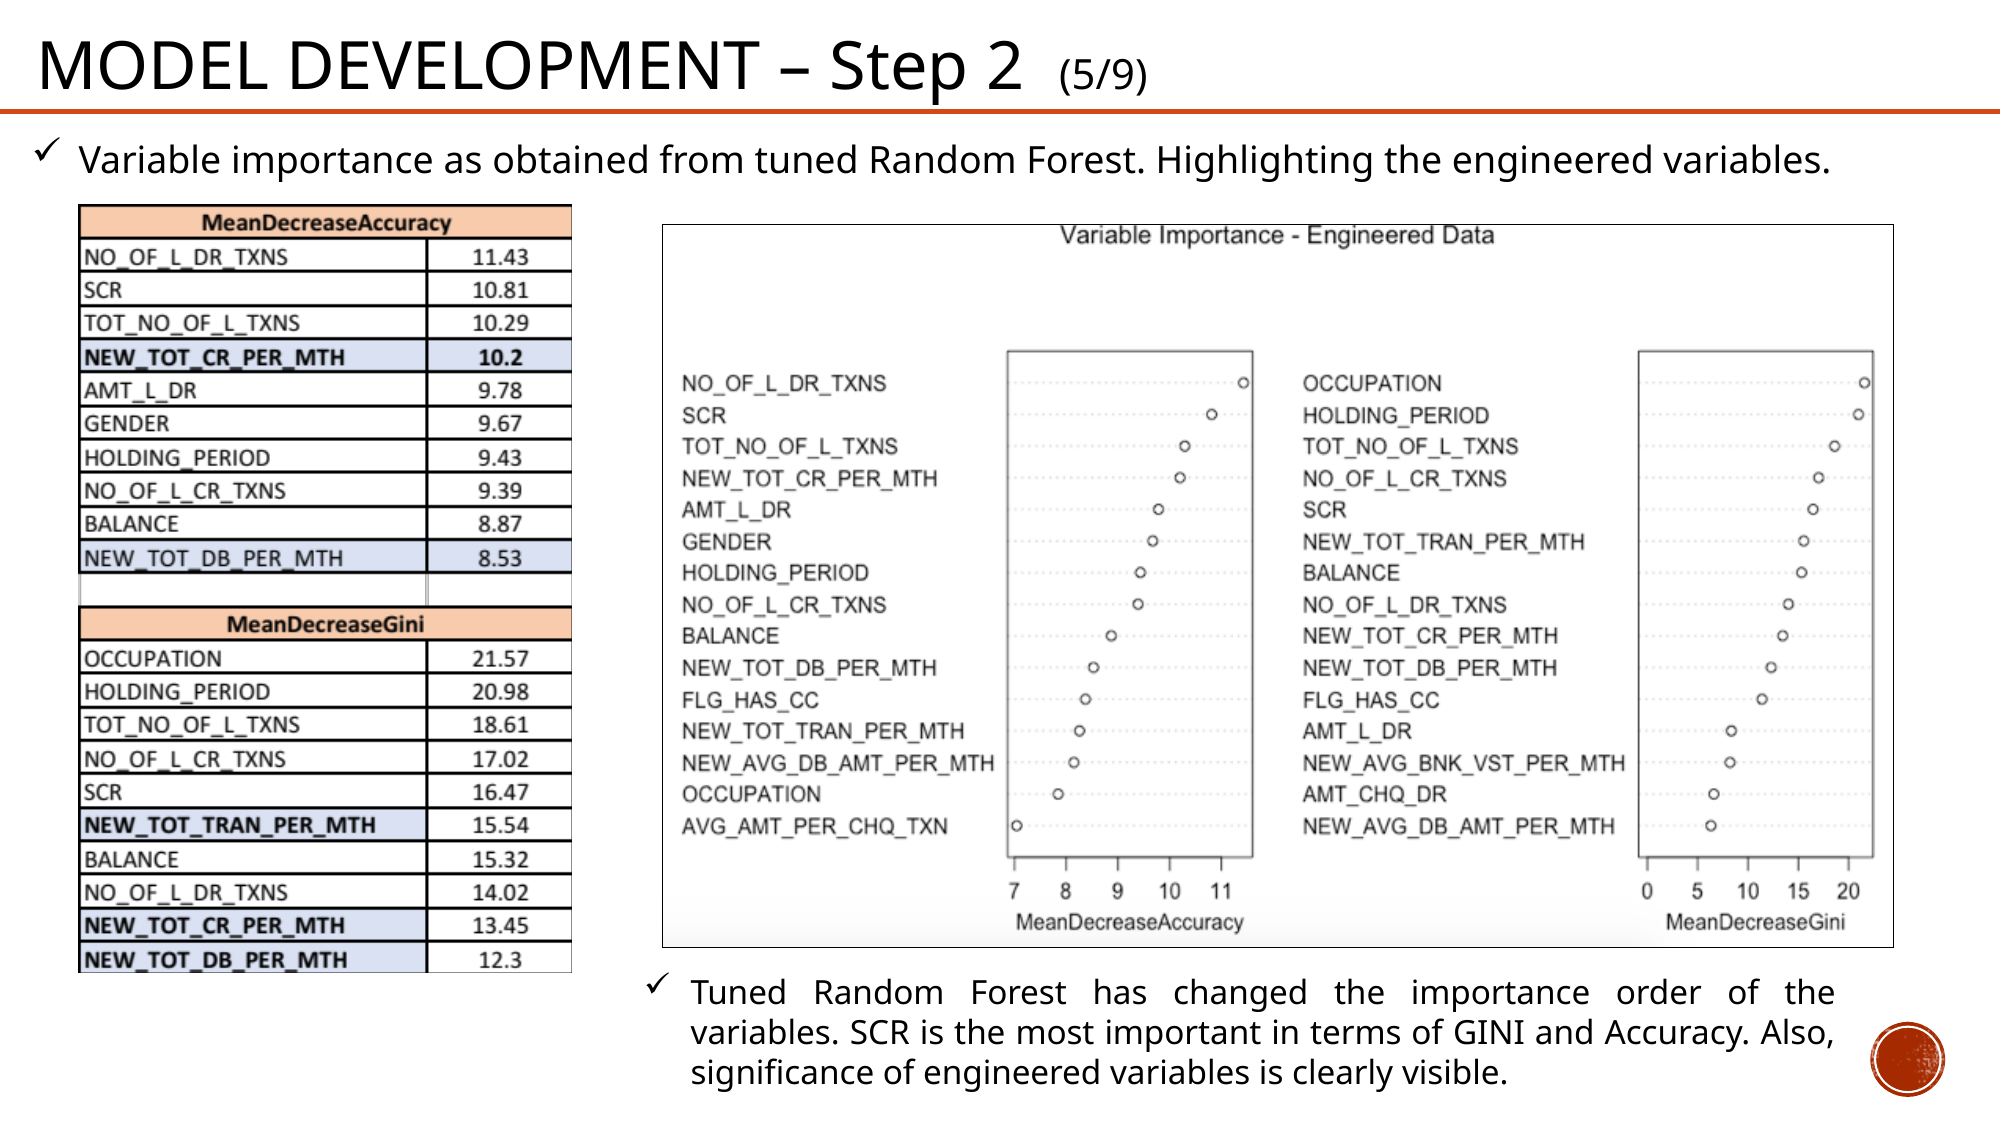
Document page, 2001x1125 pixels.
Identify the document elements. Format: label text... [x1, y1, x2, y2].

text_box Variable importance as obtained from tuned Random Forest. Highlighting the engineered variables. [16, 83, 1937, 188]
picture [662, 225, 1894, 947]
text_box Tuned Random Forest has changed the importance order of the variables. SCR is the most important in terms of GINI and Accuracy. Also, significance of engineered variables is clearly visible. [628, 923, 1853, 1099]
text_box MODEL DEVELOPMENT – Step 2 (5/9) [21, 15, 1876, 111]
picture [78, 204, 572, 973]
